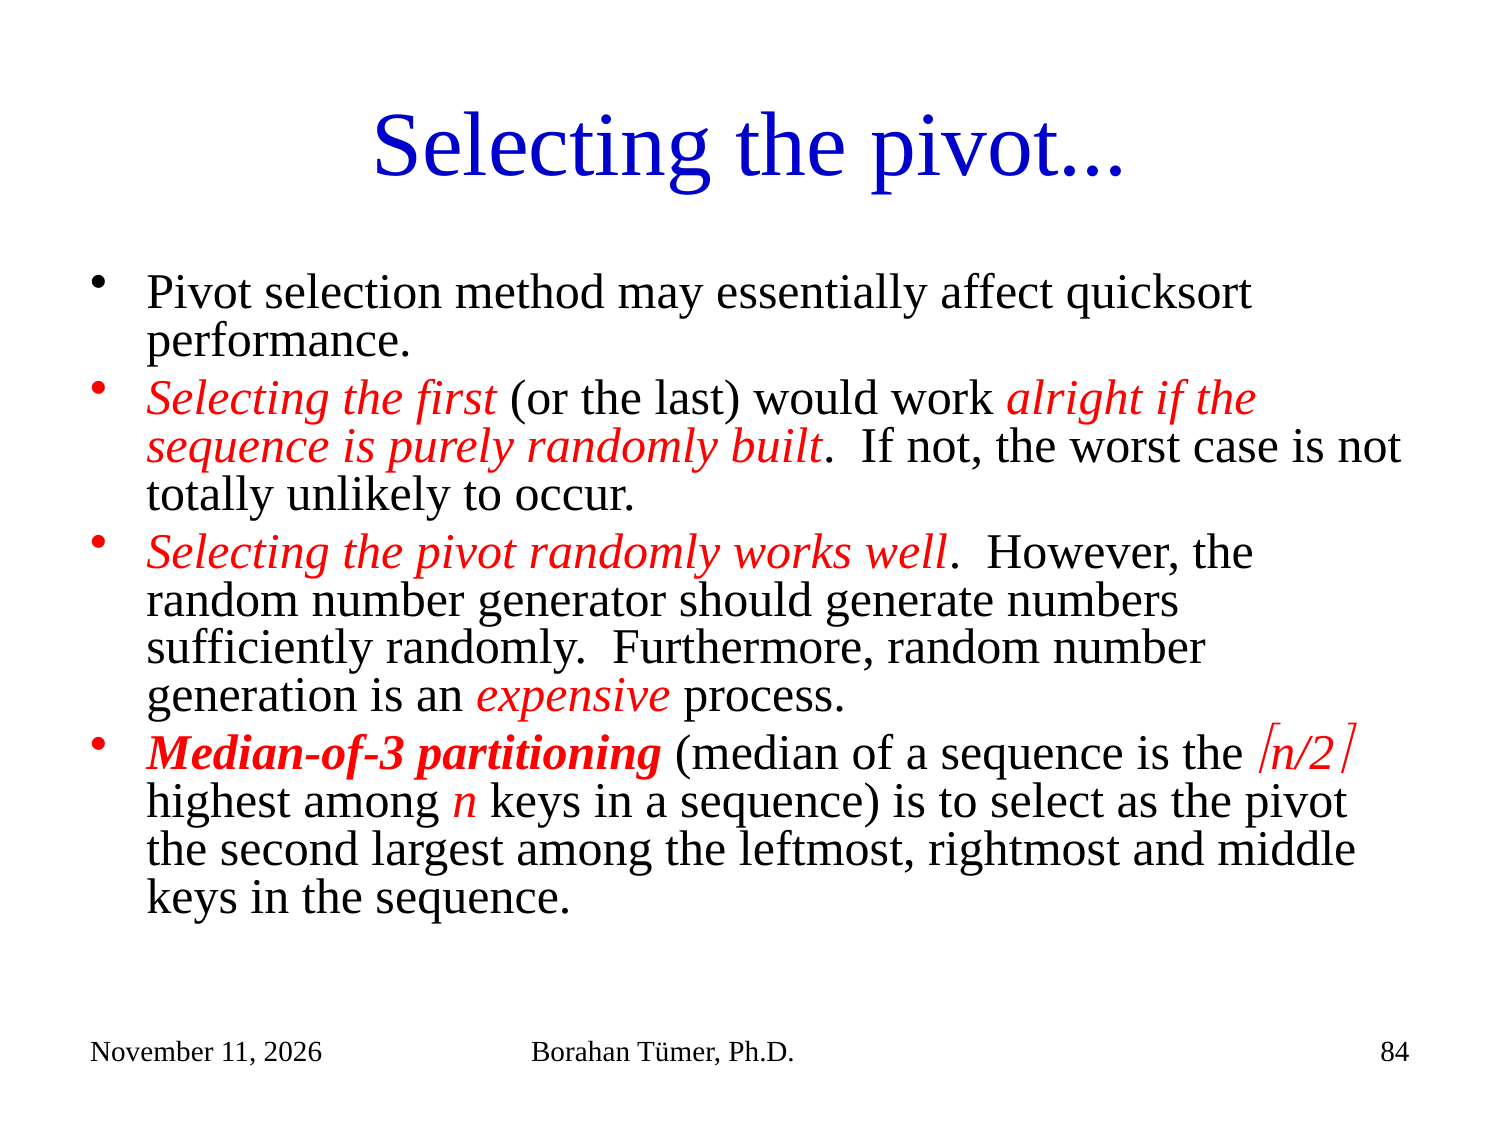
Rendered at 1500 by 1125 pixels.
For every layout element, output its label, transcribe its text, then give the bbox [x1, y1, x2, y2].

list Pivot selection method may essentially affect quicksort performance. Selecting the first (or the last) would work alright if the sequence is purely randomly built. If not, the worst case is not totally unlikely to occur. Selecting the pivot randomly works well. However, the random number generator should generate numbers sufficiently randomly. Furthermore, random number generation is an expensive process. Median-of-3 partitioning (median of a sequence is the n/2 highest among n keys in a sequence) is to select as the pivot the second largest among the leftmost, rightmost and middle keys in the sequence. [75, 262, 1425, 1005]
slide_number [75, 1024, 425, 1103]
title Selecting the pivot... [75, 45, 1425, 233]
slide_number 84 [1074, 1024, 1425, 1103]
footer Borahan Tümer, Ph.D. [512, 1024, 988, 1103]
